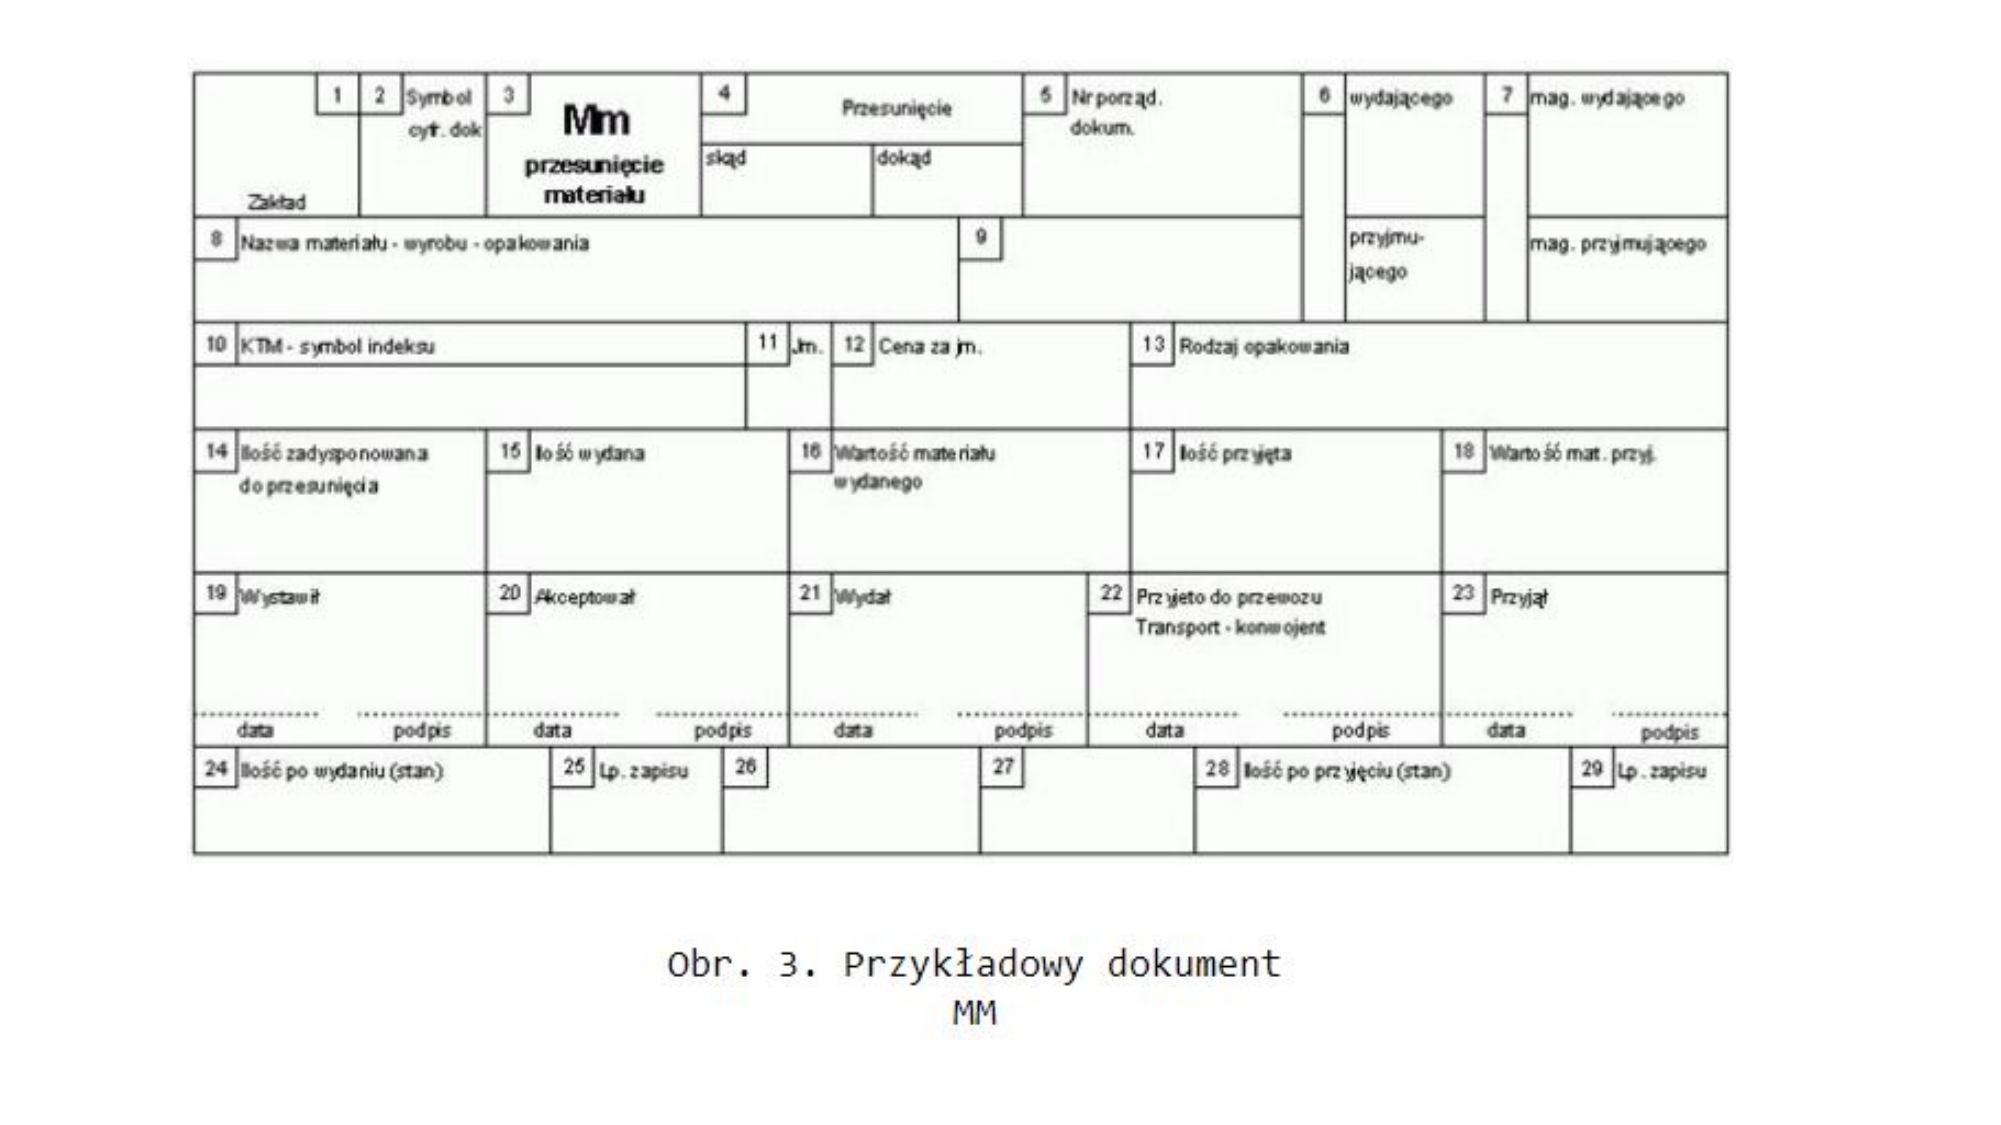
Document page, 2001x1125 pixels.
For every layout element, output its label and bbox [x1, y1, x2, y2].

picture [187, 24, 1758, 1058]
